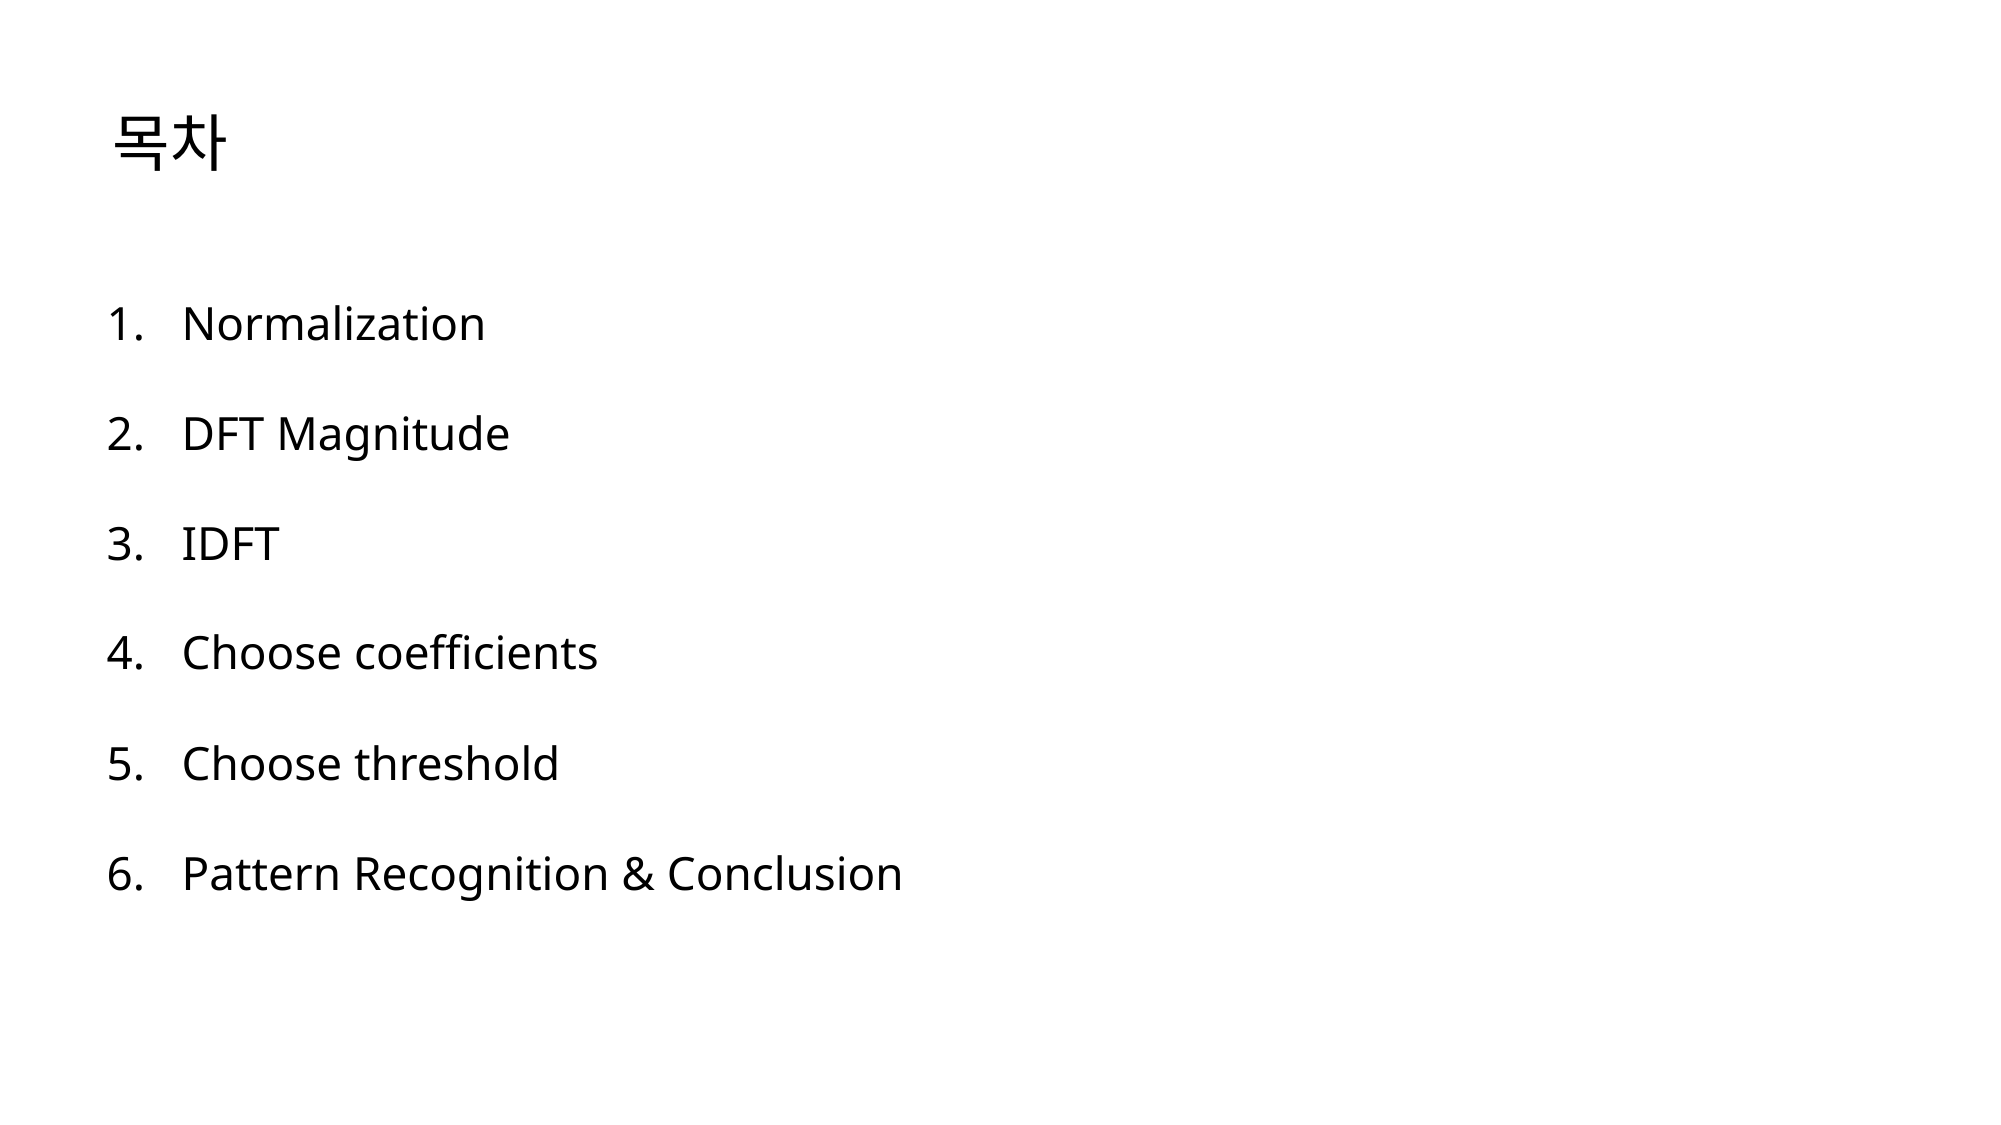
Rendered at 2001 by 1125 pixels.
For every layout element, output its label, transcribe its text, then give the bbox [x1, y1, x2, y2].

text_box 목차 [97, 96, 243, 187]
text_box Normalization DFT Magnitude IDFT Choose coefficients Choose threshold Pattern Recognition & Conclusion [91, 287, 991, 907]
